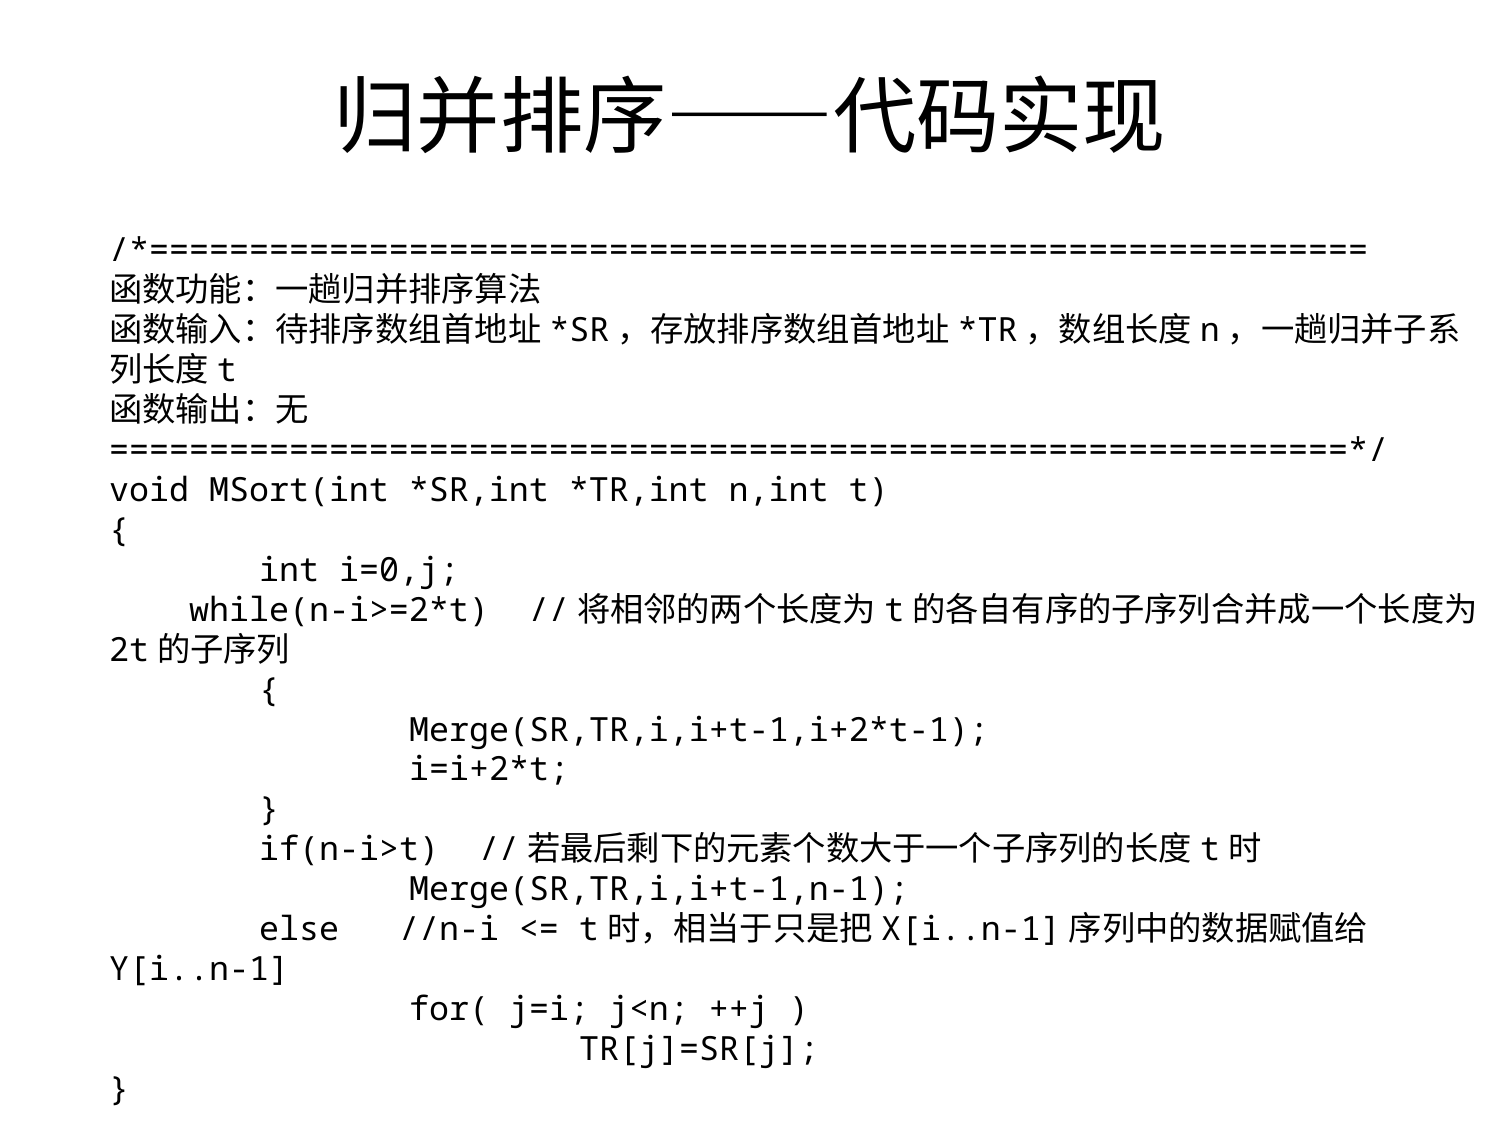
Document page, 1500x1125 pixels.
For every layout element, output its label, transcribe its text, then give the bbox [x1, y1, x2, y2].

text_box /*============================================================= 函数功能：一趟归并排序算法 函数输入：待排序数组首地址*SR，存放排序数组首地址*TR，数组长度n，一趟归并子系列长度t 函数输出：无 ==============================================================*/ void MSort(int *SR,int *TR,int n,int t) { int i=0,j; while(n-i>=2*t) //将相邻的两个长度为t的各自有序的子序列合并成一个长度为2t的子序列 { Merge(SR,TR,i,i+t-1,i+2*t-1); i=i+2*t; } if(n-i>t) //若最后剩下的元素个数大于一个子序列的长度t时 Merge(SR,TR,i,i+t-1,n-1); else //n-i <= t时，相当于只是把X[i..n-1]序列中的数据赋值给Y[i..n-1] for( j=i; j<n; ++j ) TR[j]=SR[j]; } [94, 221, 1500, 1125]
title 归并排序——代码实现 [75, 54, 1425, 172]
